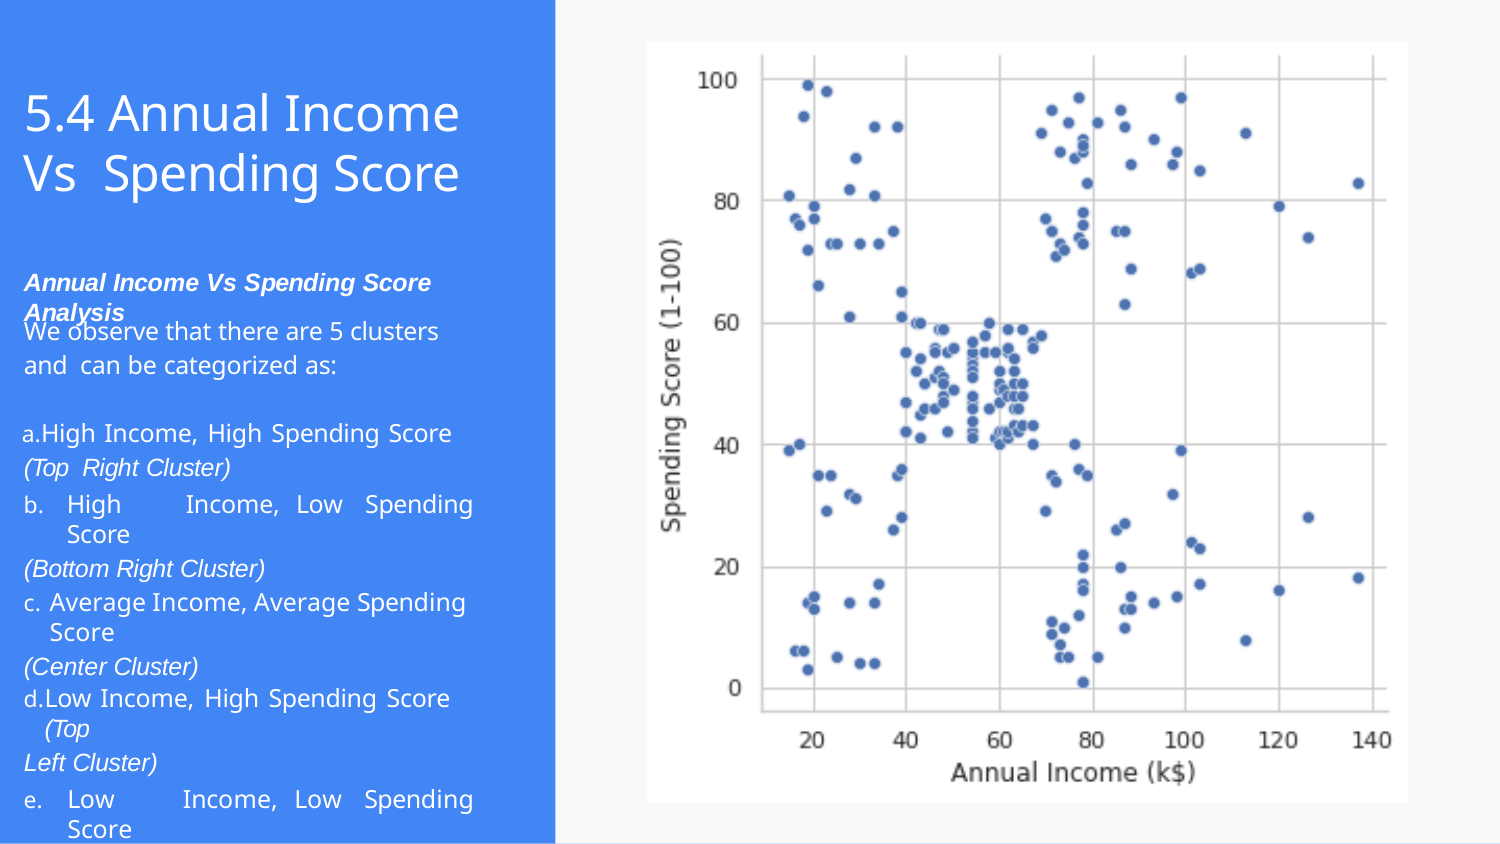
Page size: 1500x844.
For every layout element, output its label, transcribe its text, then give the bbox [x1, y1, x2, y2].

title 5.4 Annual Income Vs Spending Score [21, 79, 513, 222]
picture [647, 41, 1409, 803]
text_box [555, 0, 1500, 844]
text_box We observe that there are 5 clusters and can be categorized as: High Income, High Spending Score (Top Right Cluster) High Income, Low Spending Score (Bottom Right Cluster) Average Income, Average Spending Score (Center Cluster) Low Income, High Spending Score (Top Left Cluster) Low Income, Low Spending Score (Bottom Left Cluster) [21, 309, 513, 844]
text_box Annual Income Vs Spending Score Analysis [21, 264, 538, 327]
